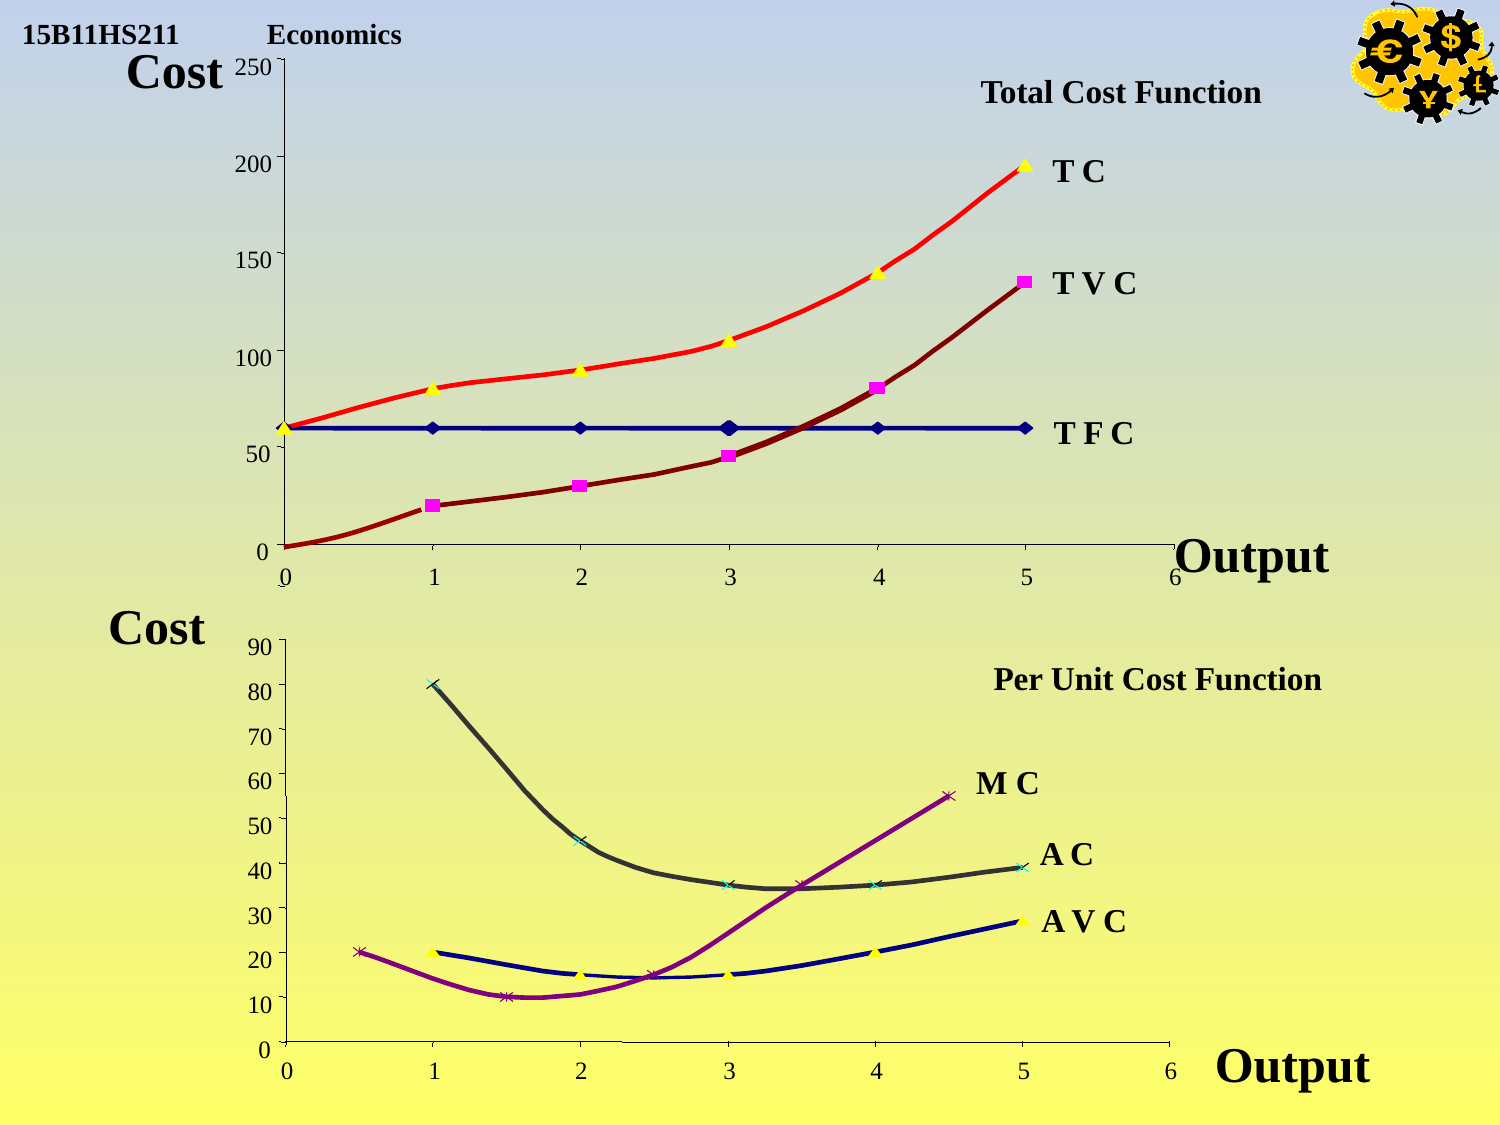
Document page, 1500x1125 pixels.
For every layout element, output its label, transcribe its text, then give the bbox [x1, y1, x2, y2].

text_box [870, 422, 886, 435]
text_box 50 [245, 438, 271, 468]
text_box 40 [247, 854, 273, 885]
text_box 4 [873, 560, 886, 591]
text_box 3 [724, 560, 738, 591]
text_box [720, 879, 737, 892]
text_box Cost [111, 30, 238, 106]
text_box [732, 952, 871, 975]
text_box 4 [870, 1054, 884, 1085]
text_box 1 [428, 560, 442, 591]
text_box 2 [575, 1054, 588, 1085]
text_box [646, 969, 663, 981]
text_box 90 [247, 630, 273, 661]
text_box [721, 970, 735, 980]
text_box [1017, 276, 1032, 288]
text_box [732, 275, 871, 339]
text_box M C [961, 753, 1055, 809]
text_box 70 [247, 720, 273, 751]
text_box [425, 500, 440, 511]
text_box [884, 868, 1014, 885]
text_box [941, 790, 958, 802]
text_box Per Unit Cost Function [978, 649, 1338, 705]
text_box 20 [247, 943, 273, 974]
text_box 50 [247, 809, 273, 840]
text_box T F C [1038, 403, 1150, 459]
text_box T V C [1037, 253, 1153, 309]
text_box 10 [247, 988, 273, 1019]
text_box 3 [723, 1054, 737, 1085]
text_box 0 [280, 1054, 294, 1085]
text_box [1014, 862, 1025, 874]
text_box 5 [1017, 1054, 1031, 1085]
text_box T C [1037, 141, 1122, 196]
text_box 6 [1164, 1054, 1178, 1085]
text_box [425, 382, 441, 395]
text_box 0 [258, 1033, 272, 1064]
text_box [572, 835, 589, 847]
text_box [811, 885, 867, 889]
text_box [1017, 159, 1033, 172]
text_box [368, 954, 498, 996]
text_box 60 [247, 764, 273, 795]
text_box [572, 422, 588, 435]
text_box Cost [93, 587, 221, 663]
text_box 80 [247, 675, 273, 706]
text_box [736, 392, 870, 455]
text_box 0 [256, 535, 270, 566]
text_box 250 [238, 50, 273, 80]
text_box [794, 879, 811, 892]
text_box [867, 879, 884, 892]
text_box [352, 946, 368, 958]
text_box 100 [234, 341, 273, 372]
text_box [663, 974, 724, 978]
text_box [589, 843, 720, 884]
text_box [884, 288, 1018, 385]
text_box [1016, 916, 1026, 926]
text_box [868, 947, 882, 957]
text_box [437, 952, 576, 975]
text_box [721, 334, 737, 347]
text_box [587, 458, 721, 486]
text_box [498, 991, 516, 1003]
text_box 5 [1020, 560, 1034, 591]
text_box [721, 422, 737, 435]
text_box A C [1025, 824, 1125, 880]
text_box [881, 171, 1017, 271]
text_box Output [1199, 1024, 1425, 1100]
text_box 30 [247, 899, 273, 930]
text_box [584, 974, 646, 978]
text_box [438, 691, 575, 836]
text_box [572, 364, 588, 377]
text_box [721, 450, 736, 462]
text_box [870, 266, 886, 279]
text_box Output [1158, 514, 1345, 590]
text_box 200 [234, 147, 273, 178]
text_box [437, 370, 575, 389]
text_box 150 [234, 244, 273, 274]
text_box 2 [575, 560, 589, 591]
text_box [1017, 422, 1033, 435]
text_box [276, 422, 292, 435]
text_box 1 [428, 1054, 442, 1085]
text_box Total Cost Function [965, 62, 1278, 118]
text_box [516, 975, 646, 998]
text_box 0 [279, 560, 293, 591]
text_box [870, 382, 884, 394]
text_box [425, 678, 442, 691]
text_box [737, 885, 794, 889]
text_box [425, 422, 441, 435]
text_box [573, 970, 587, 980]
text_box [283, 509, 422, 548]
text_box [663, 889, 794, 971]
text_box [572, 480, 587, 492]
text_box [426, 947, 440, 957]
text_box [585, 341, 724, 370]
text_box A V C [1026, 891, 1143, 946]
